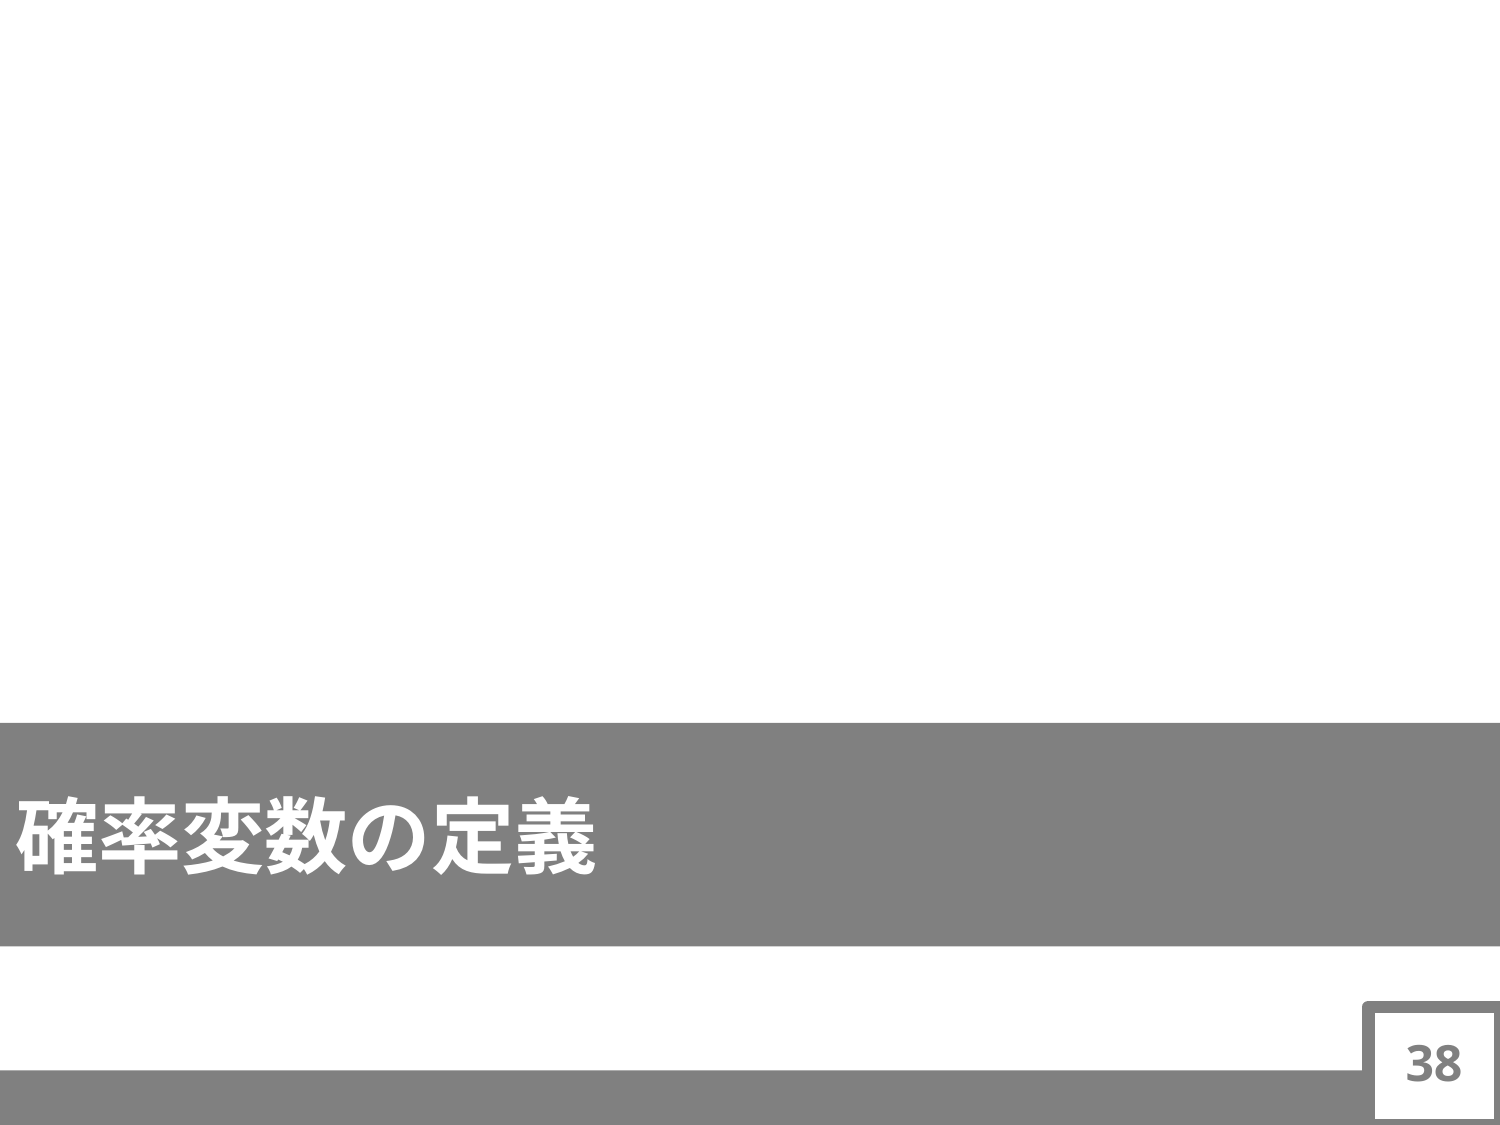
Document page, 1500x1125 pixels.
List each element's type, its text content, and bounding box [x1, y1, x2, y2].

slide_number 38 [1362, 1001, 1500, 1125]
title 確率変数の定義 [0, 722, 1500, 947]
